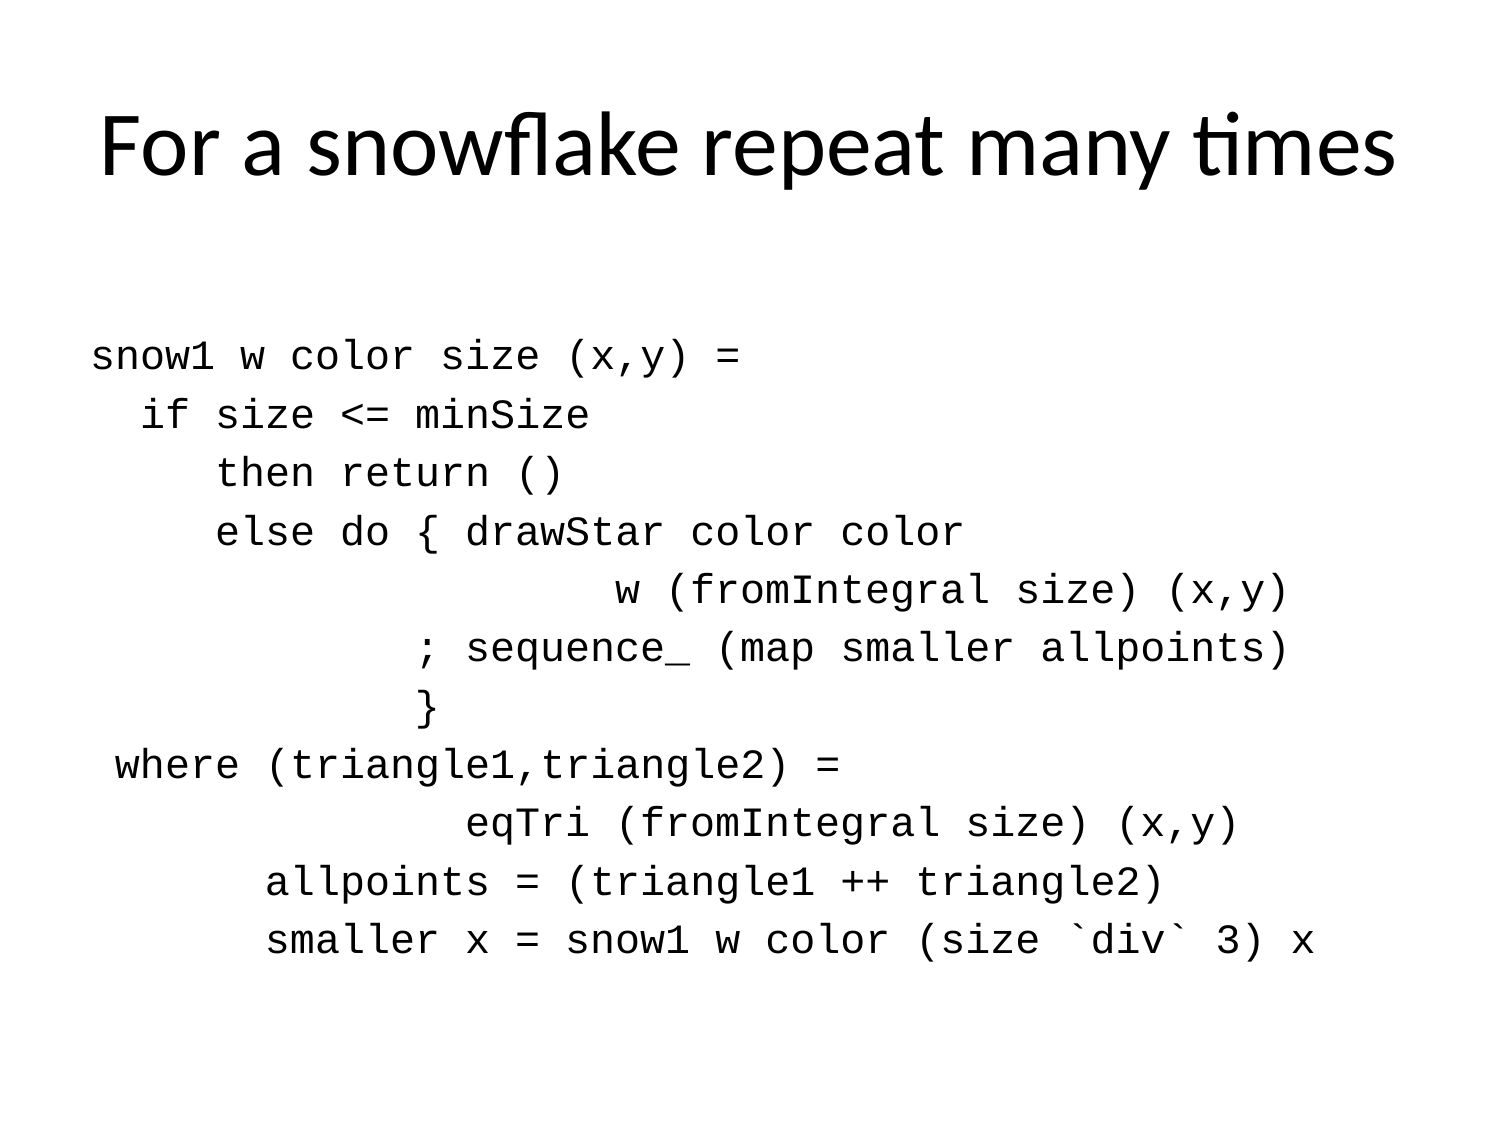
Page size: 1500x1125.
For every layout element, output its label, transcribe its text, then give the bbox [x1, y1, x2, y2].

list snow1 w color size (x,y) = if size <= minSize then return () else do { drawStar color color w (fromIntegral size) (x,y) ; sequence_ (map smaller allpoints) } where (triangle1,triangle2) = eqTri (fromIntegral size) (x,y) allpoints = (triangle1 ++ triangle2) smaller x = snow1 w color (size `div` 3) x [75, 262, 1425, 1005]
title For a snowflake repeat many times [75, 45, 1425, 233]
